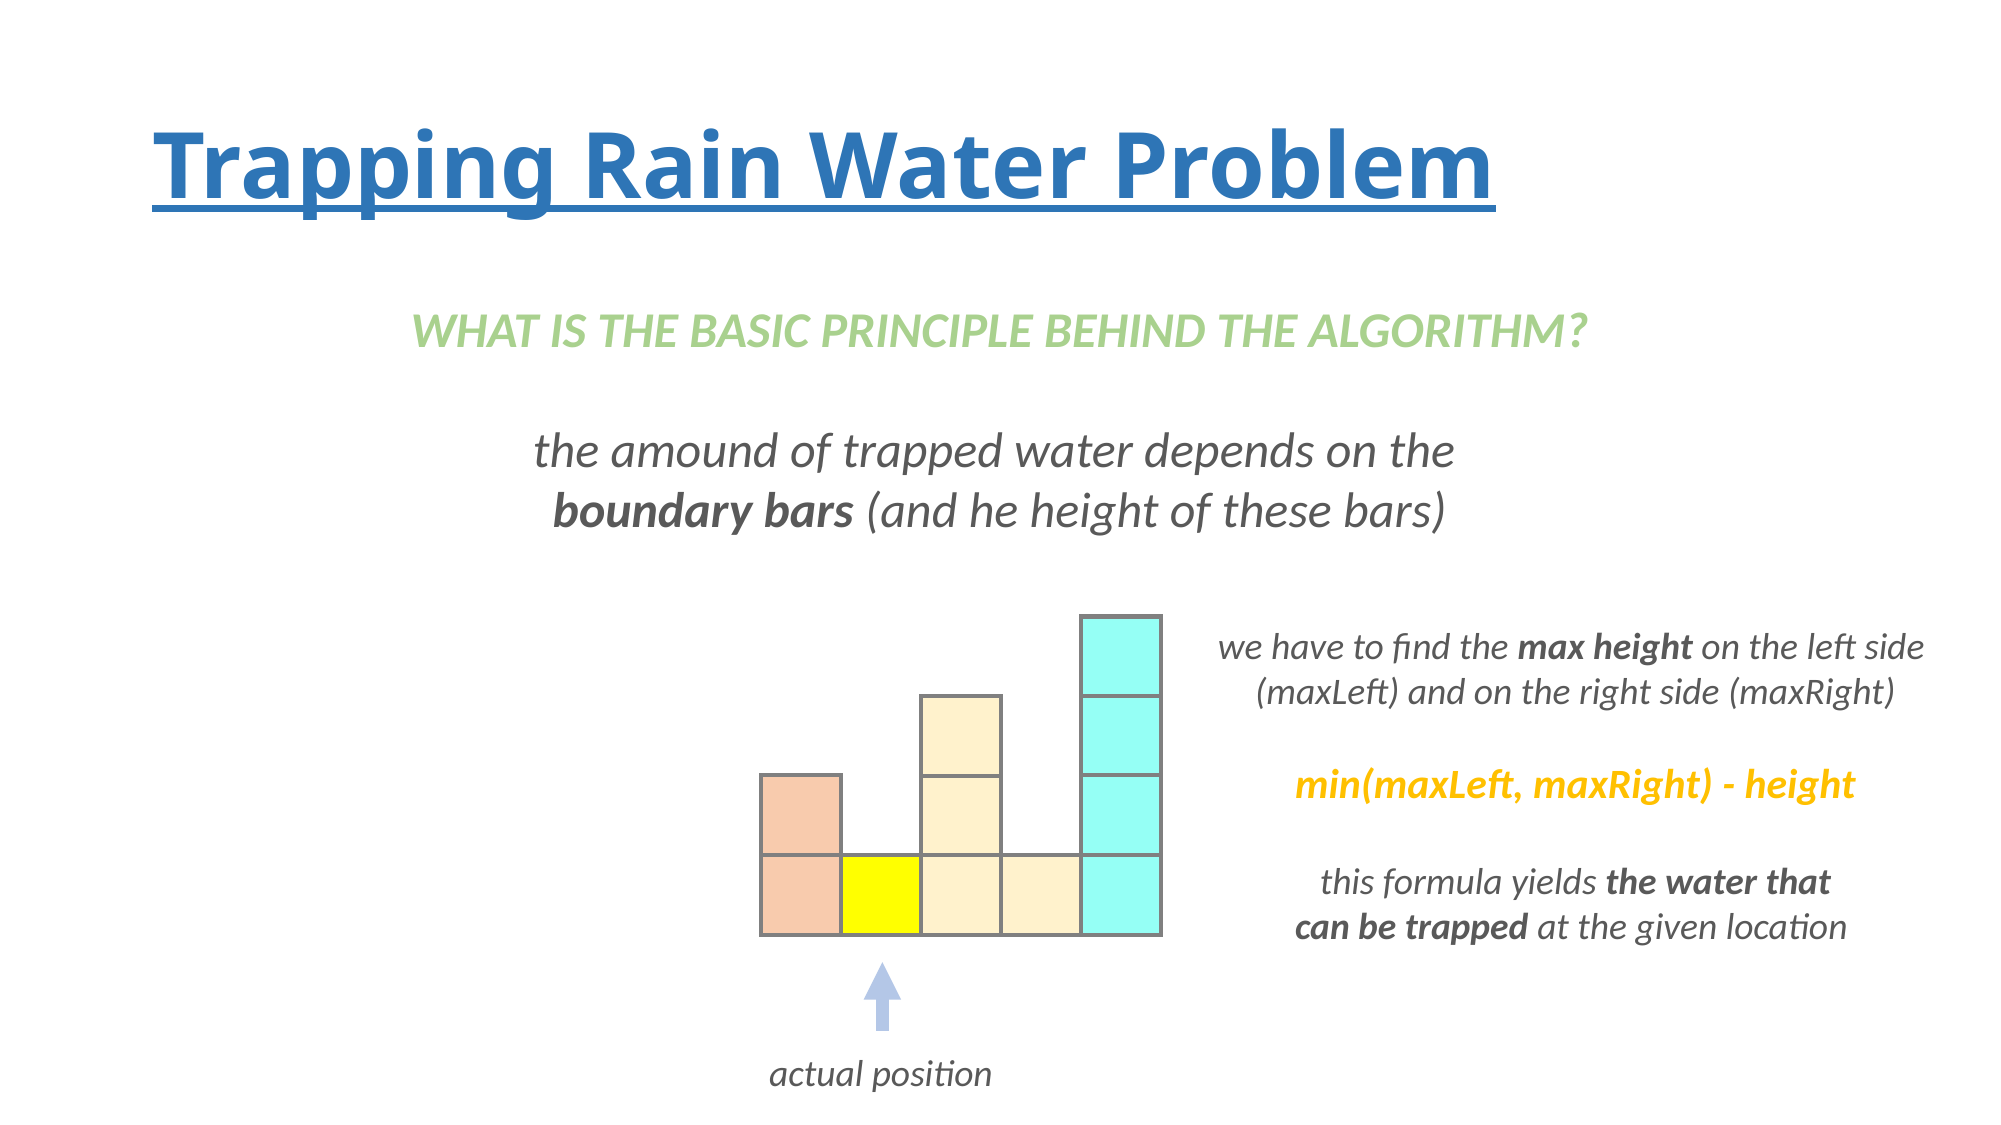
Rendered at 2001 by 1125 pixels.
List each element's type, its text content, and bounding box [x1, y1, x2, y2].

text_box [1000, 854, 1082, 936]
text_box [760, 774, 842, 856]
text_box actual position [754, 1041, 1008, 1102]
text_box [920, 856, 1000, 936]
text_box [1080, 697, 1162, 776]
text_box [840, 854, 920, 936]
title Trapping Rain Water Problem [137, 59, 1863, 278]
text_box we have to find the max height on the left side (maxLeft) and on the right side (maxRight) min(maxLeft, maxRight) - height this formula yields the water that can be trapped at the given location [1202, 614, 1949, 1000]
text_box WHAT IS THE BASIC PRINCIPLE BEHIND THE ALGORITHM? the amound of trapped water depends on the boundary bars (and he height of these bars) [161, 289, 1839, 665]
text_box [1082, 856, 1162, 936]
text_box [920, 695, 1002, 777]
text_box [760, 856, 840, 936]
text_box [920, 777, 1002, 856]
text_box [1080, 615, 1162, 697]
text_box [1080, 776, 1162, 856]
